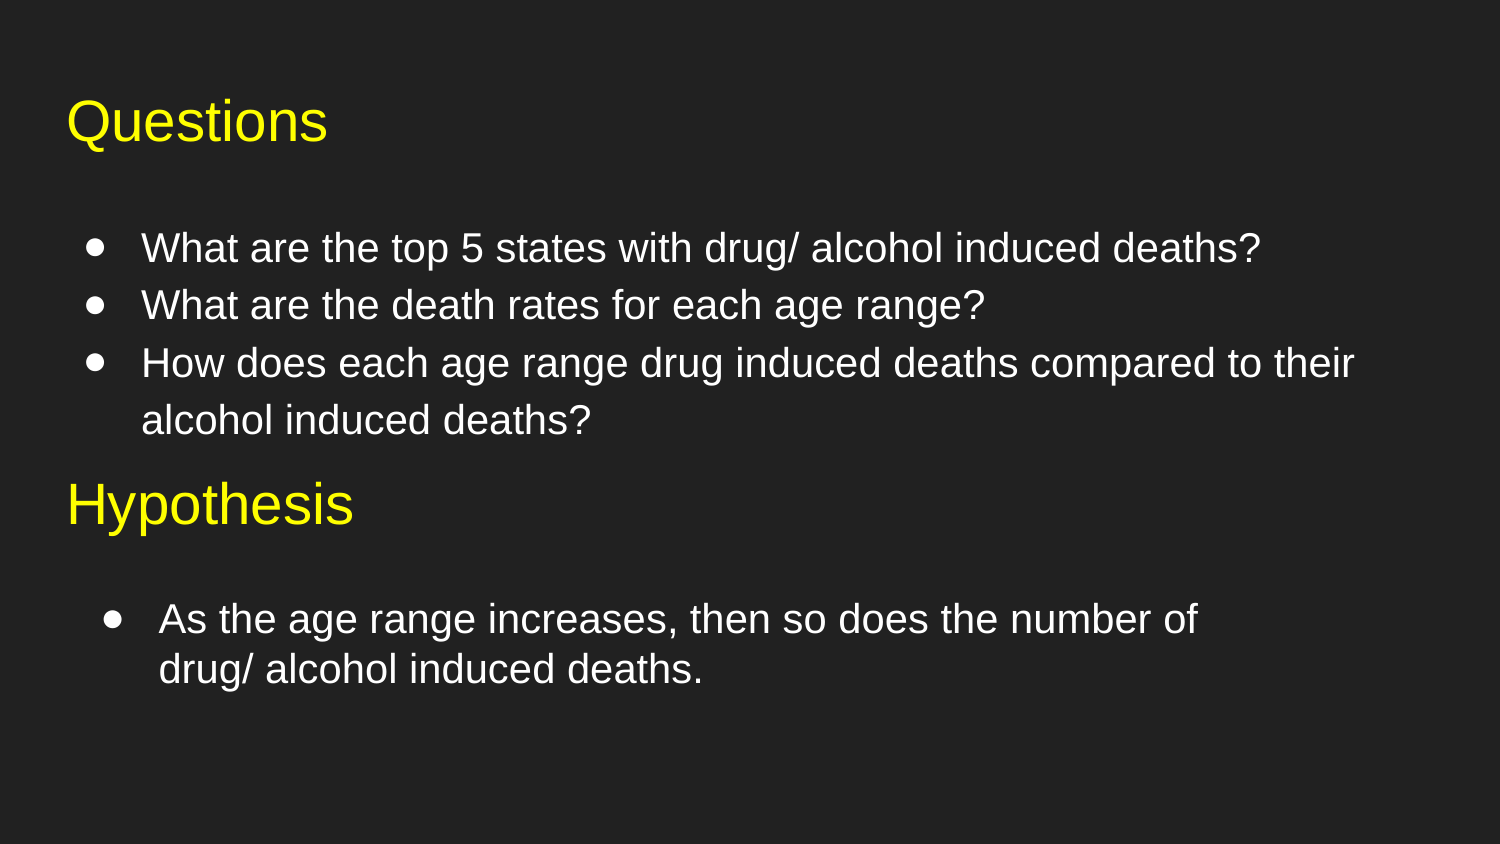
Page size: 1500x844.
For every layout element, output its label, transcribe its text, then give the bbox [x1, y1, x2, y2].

text_box As the age range increases, then so does the number of drug/ alcohol induced deaths. [68, 577, 1274, 739]
list What are the top 5 states with drug/ alcohol induced deaths? What are the death rates for each age range? How does each age range drug induced deaths compared to their alcohol induced deaths? [51, 197, 1449, 429]
title Questions [51, 68, 1449, 162]
text_box Hypothesis [51, 450, 1291, 528]
